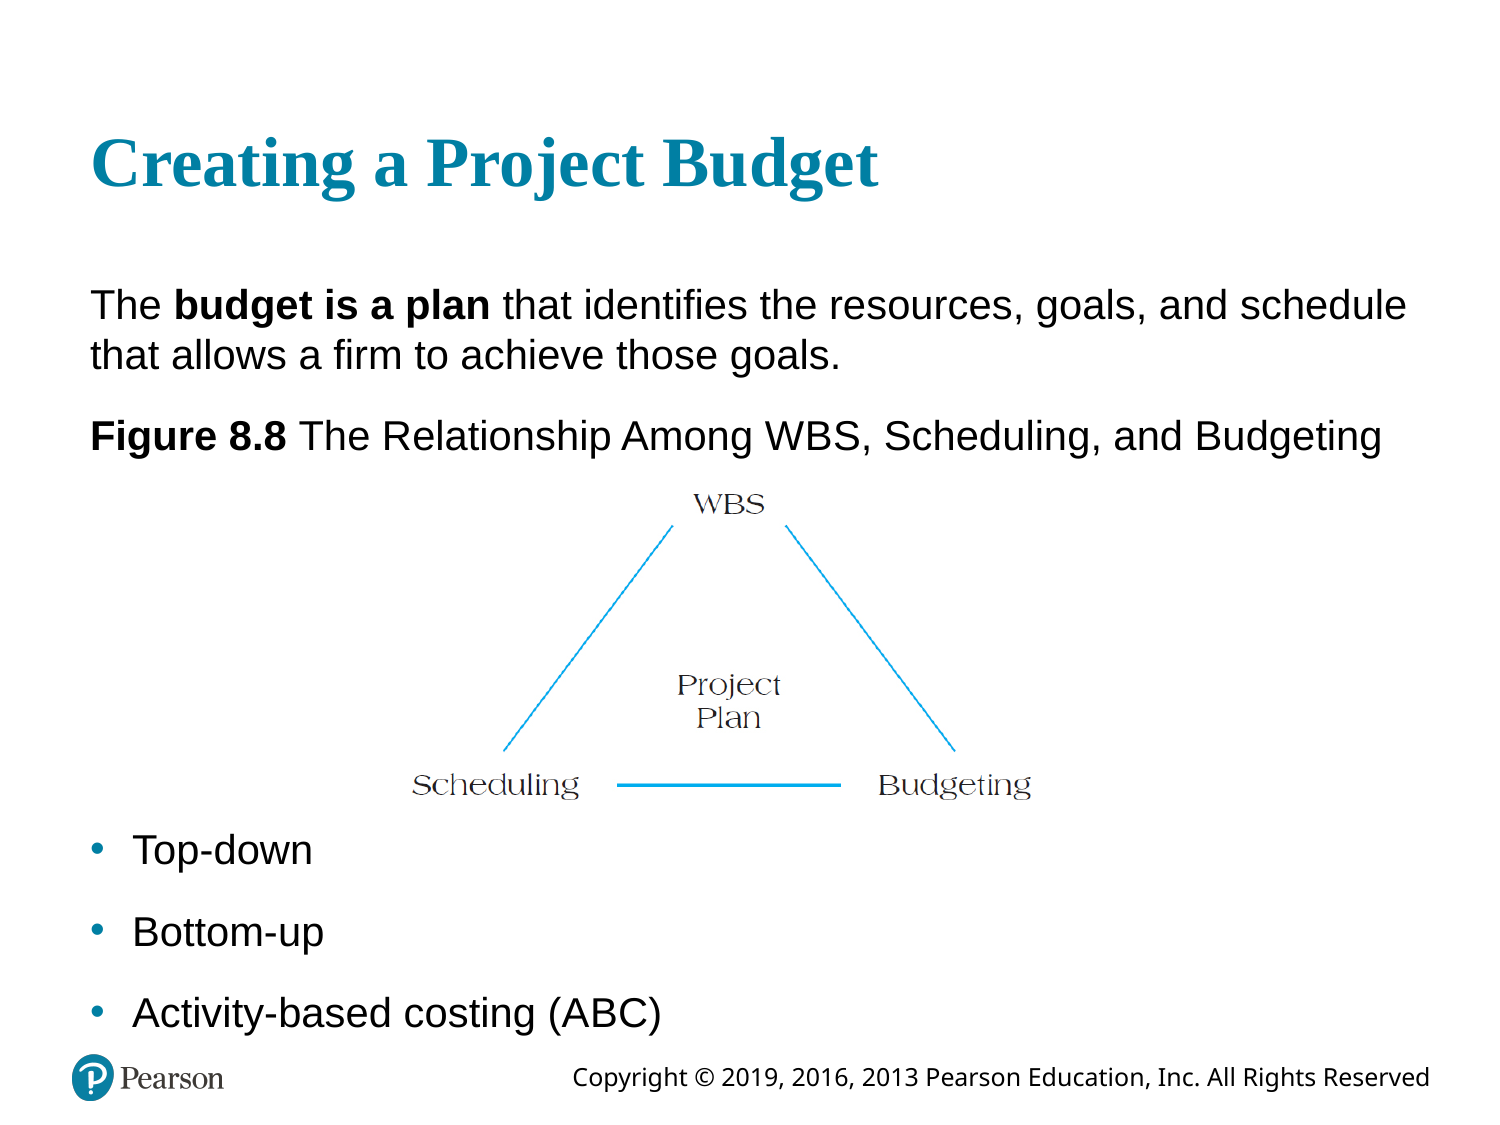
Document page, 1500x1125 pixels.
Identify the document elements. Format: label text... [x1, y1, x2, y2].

picture [72, 1054, 88, 1070]
picture [98, 1054, 224, 1101]
picture [411, 494, 1032, 801]
title Creating a Project Budget [75, 35, 1425, 216]
picture [80, 1063, 106, 1088]
list The budget is a plan that identifies the resources, goals, and schedule that allows a firm to achieve those goals. Figure 8.8 The Relationship Among W B S, Scheduling, and Budgeting [75, 262, 1425, 480]
picture [72, 1087, 83, 1101]
list Top-down Bottom-up Activity-based costing (A B C) [75, 808, 1425, 1041]
